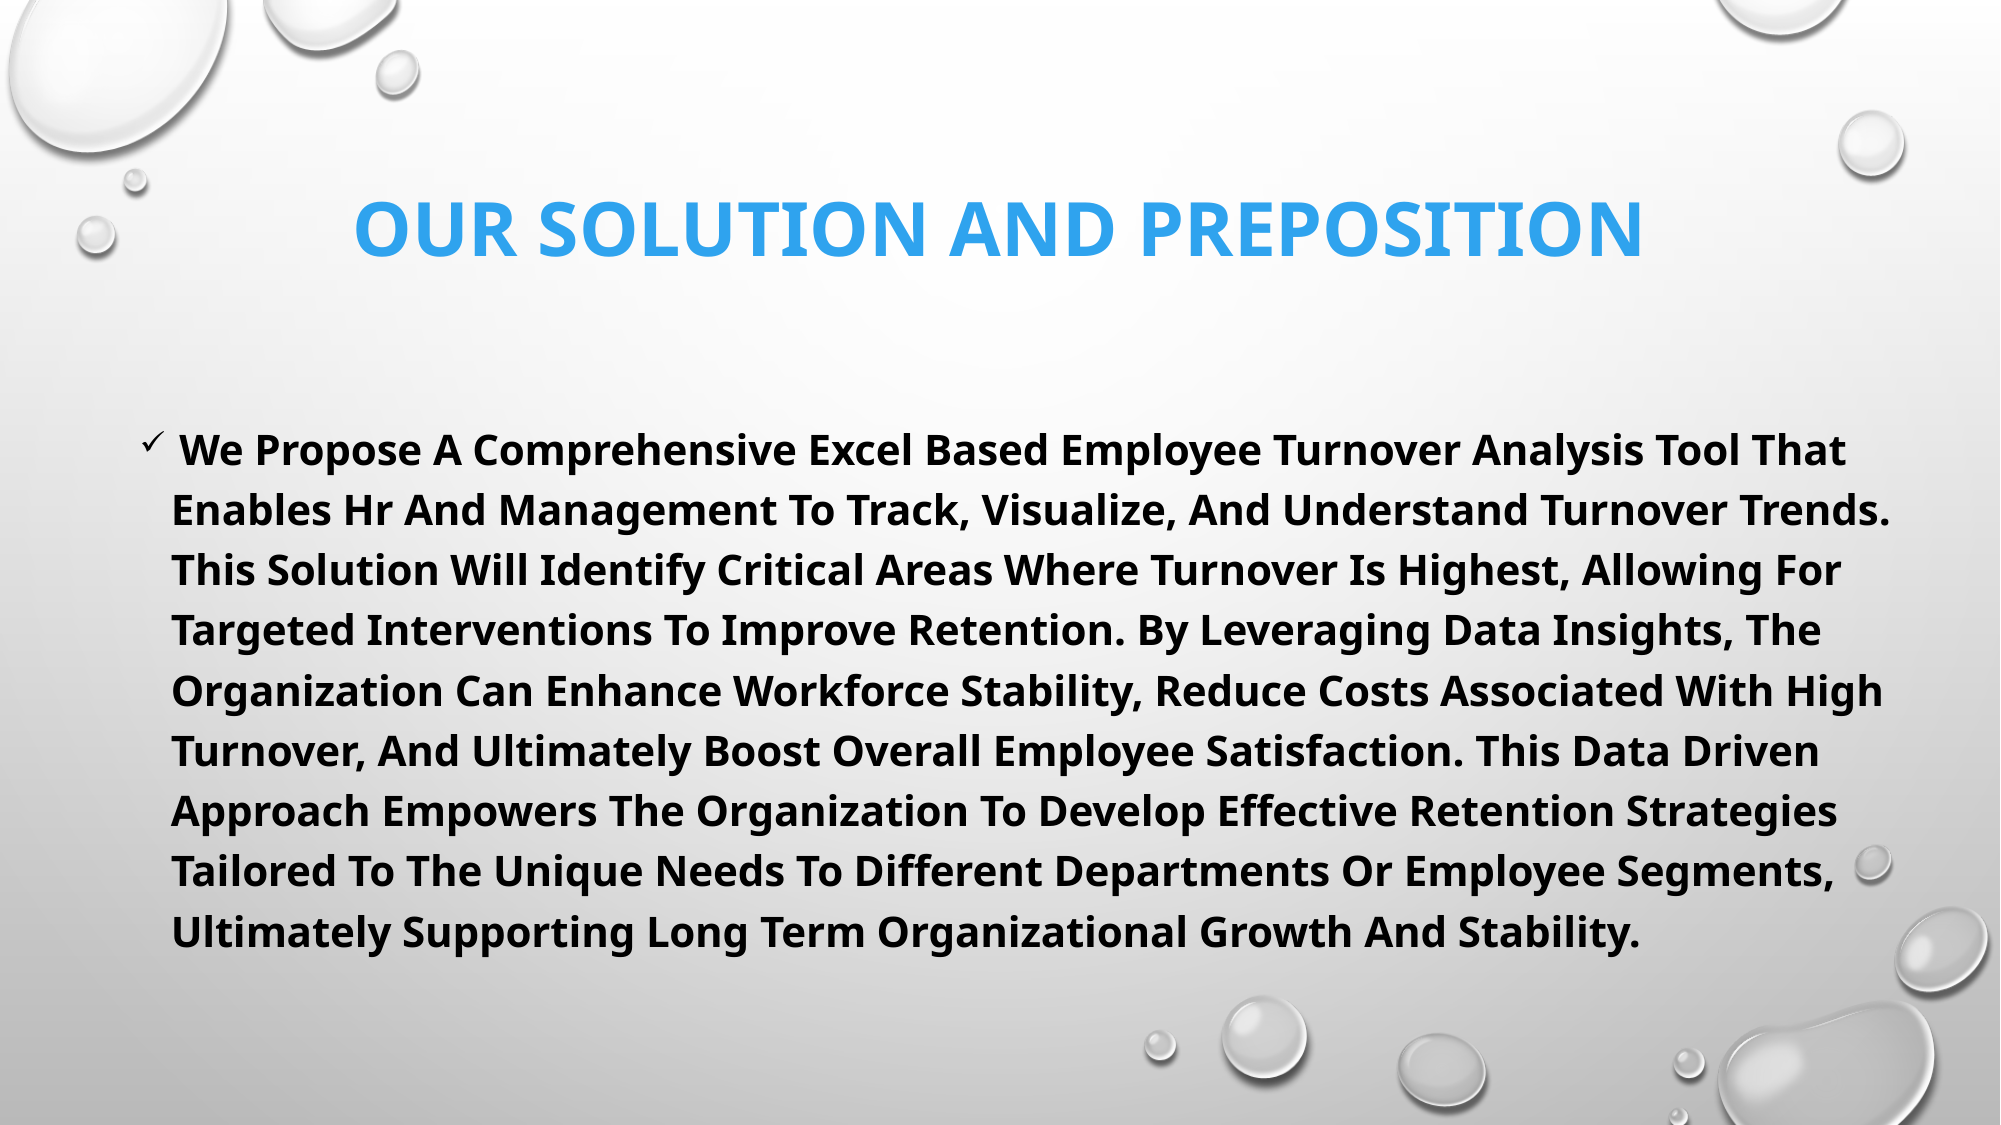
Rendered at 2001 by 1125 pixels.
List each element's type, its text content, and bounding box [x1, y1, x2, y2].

list We Propose A Comprehensive Excel Based Employee Turnover Analysis Tool That Enables Hr And Management To Track, Visualize, And Understand Turnover Trends. This Solution Will Identify Critical Areas Where Turnover Is Highest, Allowing For Targeted Interventions To Improve Retention. By Leveraging Data Insights, The Organization Can Enhance Workforce Stability, Reduce Costs Associated With High Turnover, And Ultimately Boost Overall Employee Satisfaction. This Data Driven Approach Empowers The Organization To Develop Effective Retention Strategies Tailored To The Unique Needs To Different Departments Or Employee Segments, Ultimately Supporting Long Term Organizational Growth And Stability. [124, 405, 1913, 1024]
title Our solution and preposition [149, 101, 1851, 364]
picture [0, 0, 2000, 1125]
